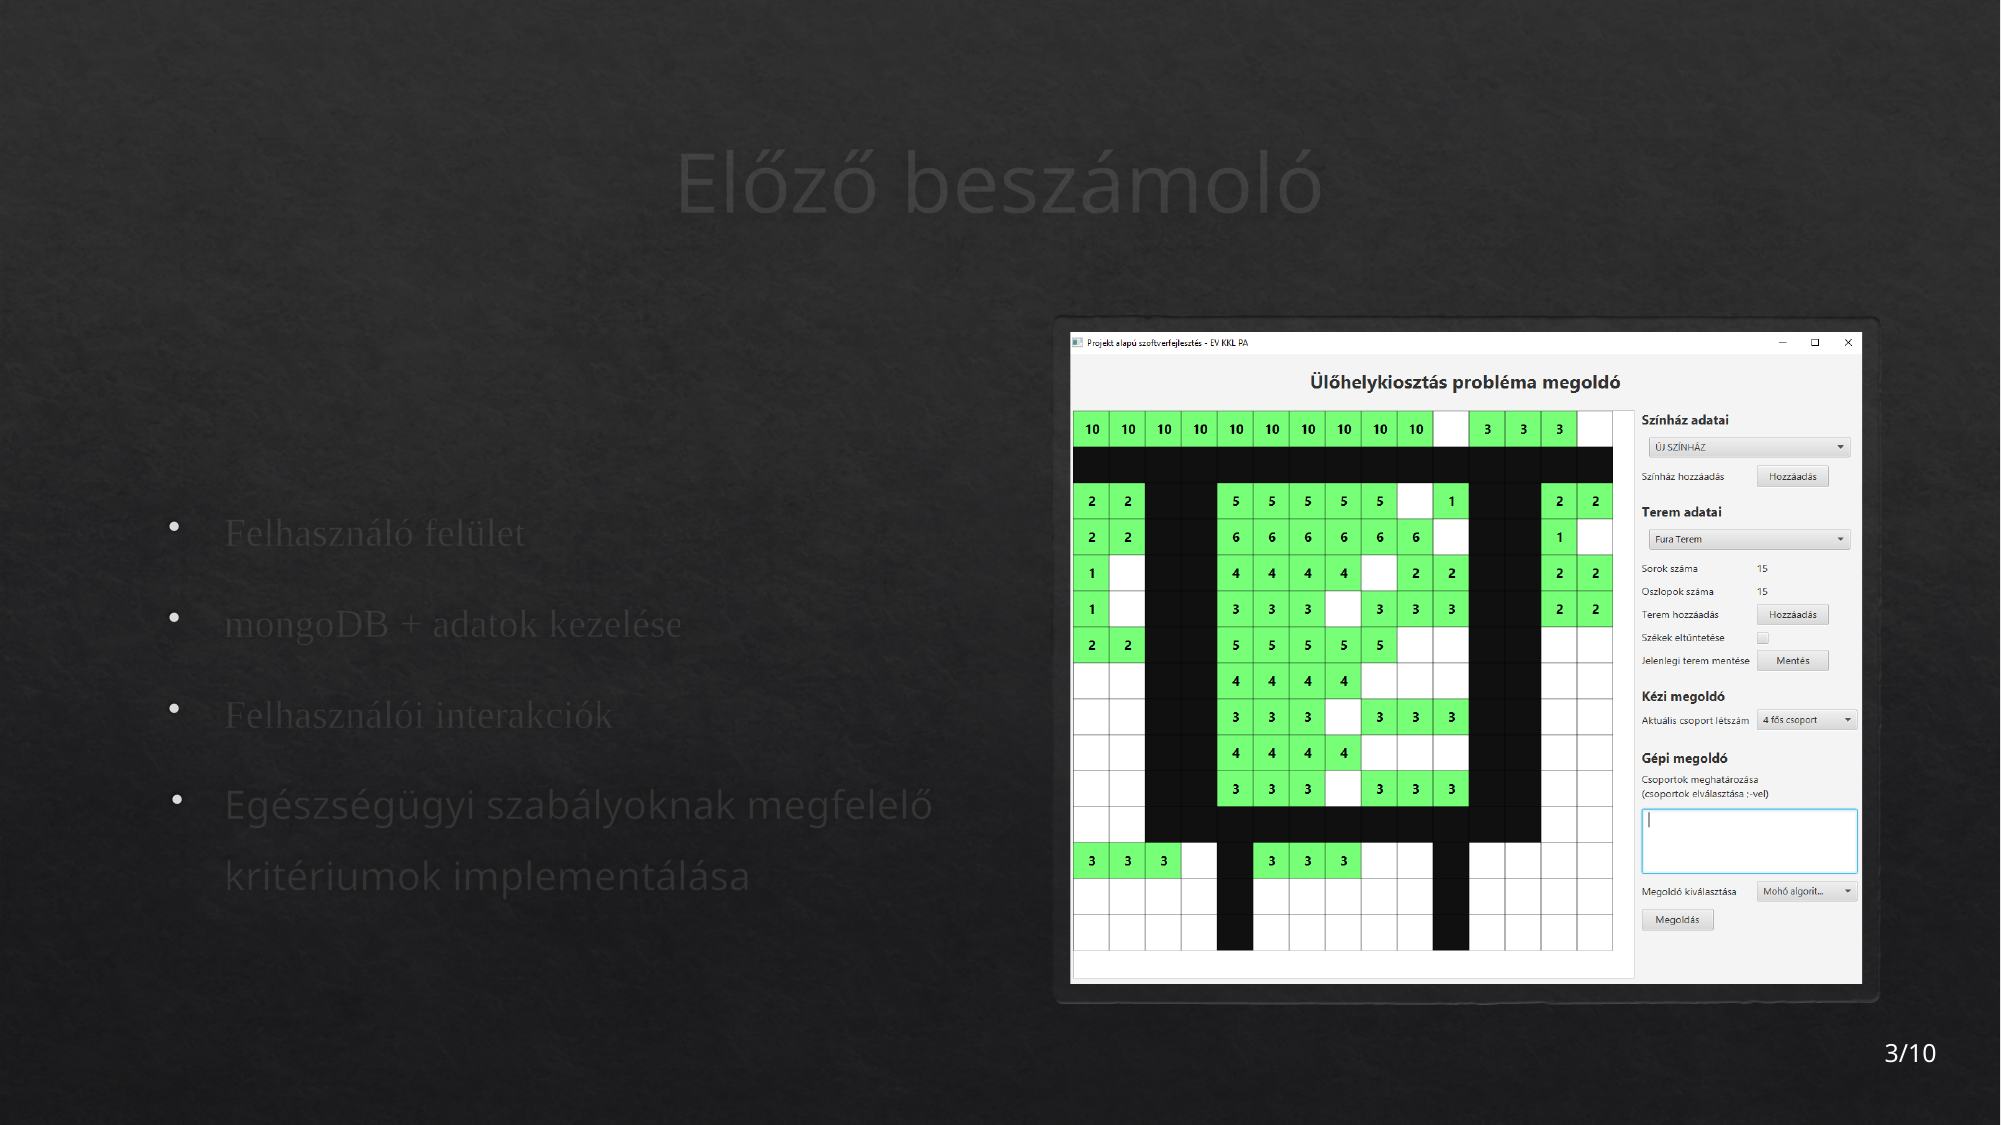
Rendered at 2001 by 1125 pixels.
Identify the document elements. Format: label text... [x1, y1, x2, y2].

picture [1051, 315, 1882, 1005]
title Előző beszámoló [149, 99, 1849, 260]
slide_number 3/10 [1828, 1025, 1952, 1085]
text_box Felhasználó felület mongoDB + adatok kezelése Felhasználói interakciók Egészségügyi szabályoknak megfelelő kritériumok implementálása [151, 475, 1043, 910]
